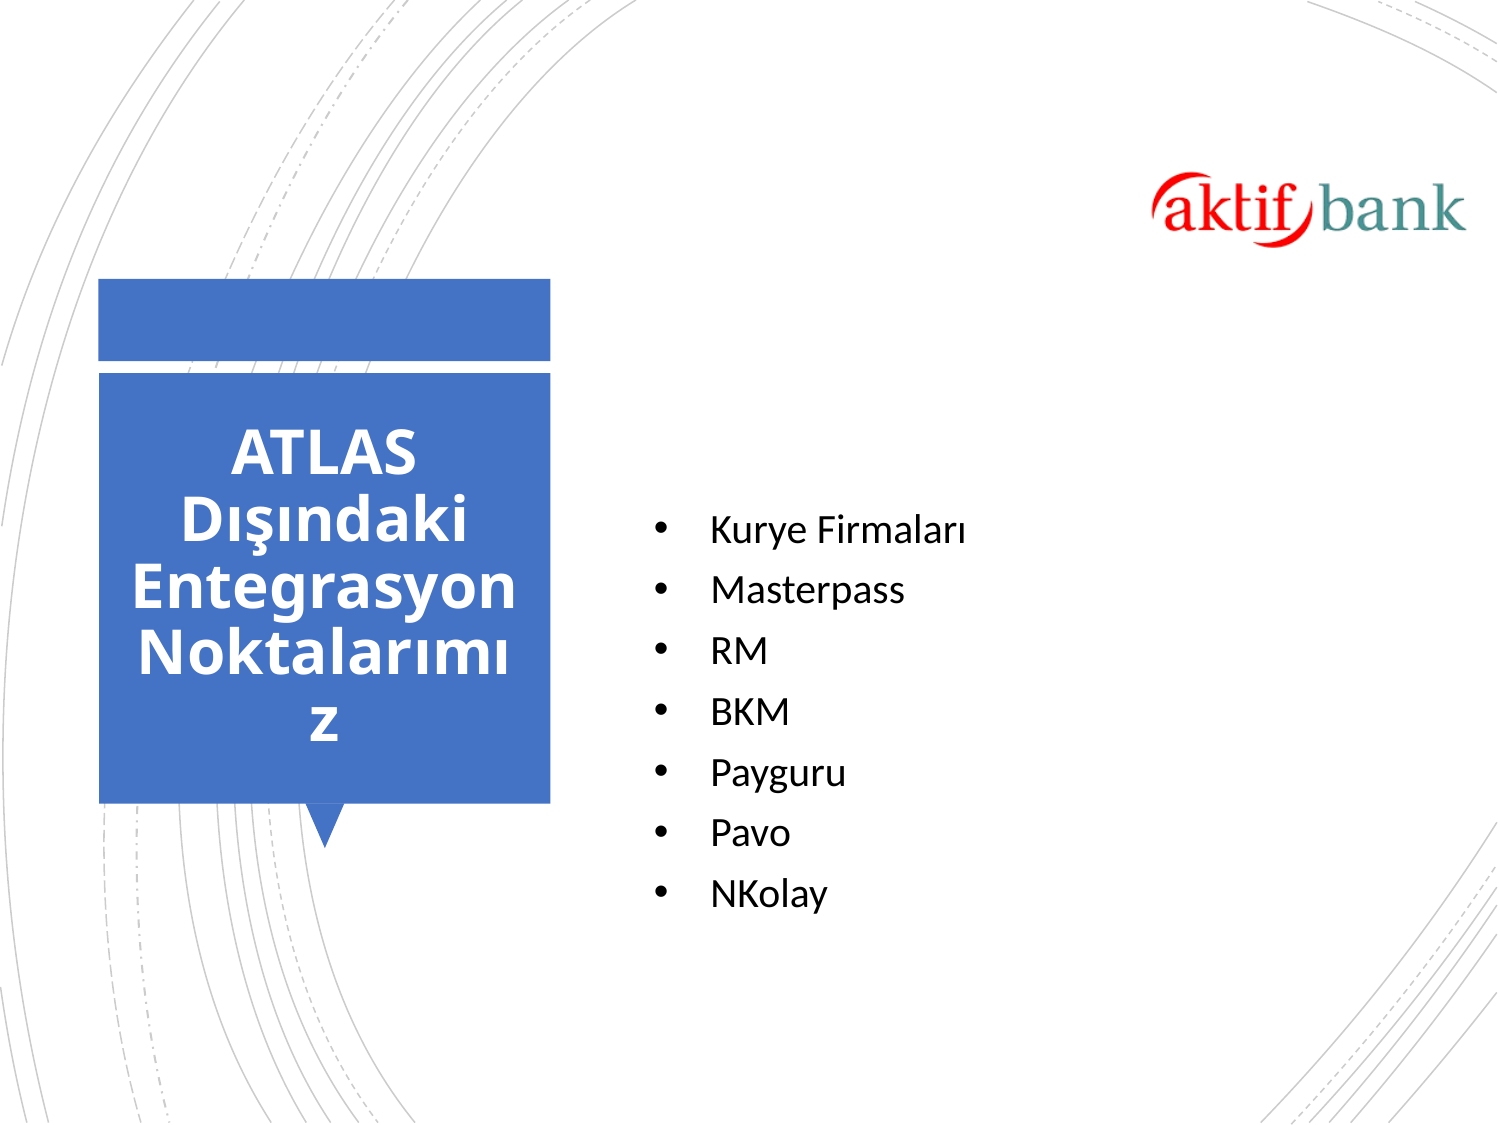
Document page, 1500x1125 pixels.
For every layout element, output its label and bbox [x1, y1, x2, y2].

text_box [0, 0, 1497, 1125]
text_box [98, 278, 551, 849]
picture [1130, 114, 1488, 316]
